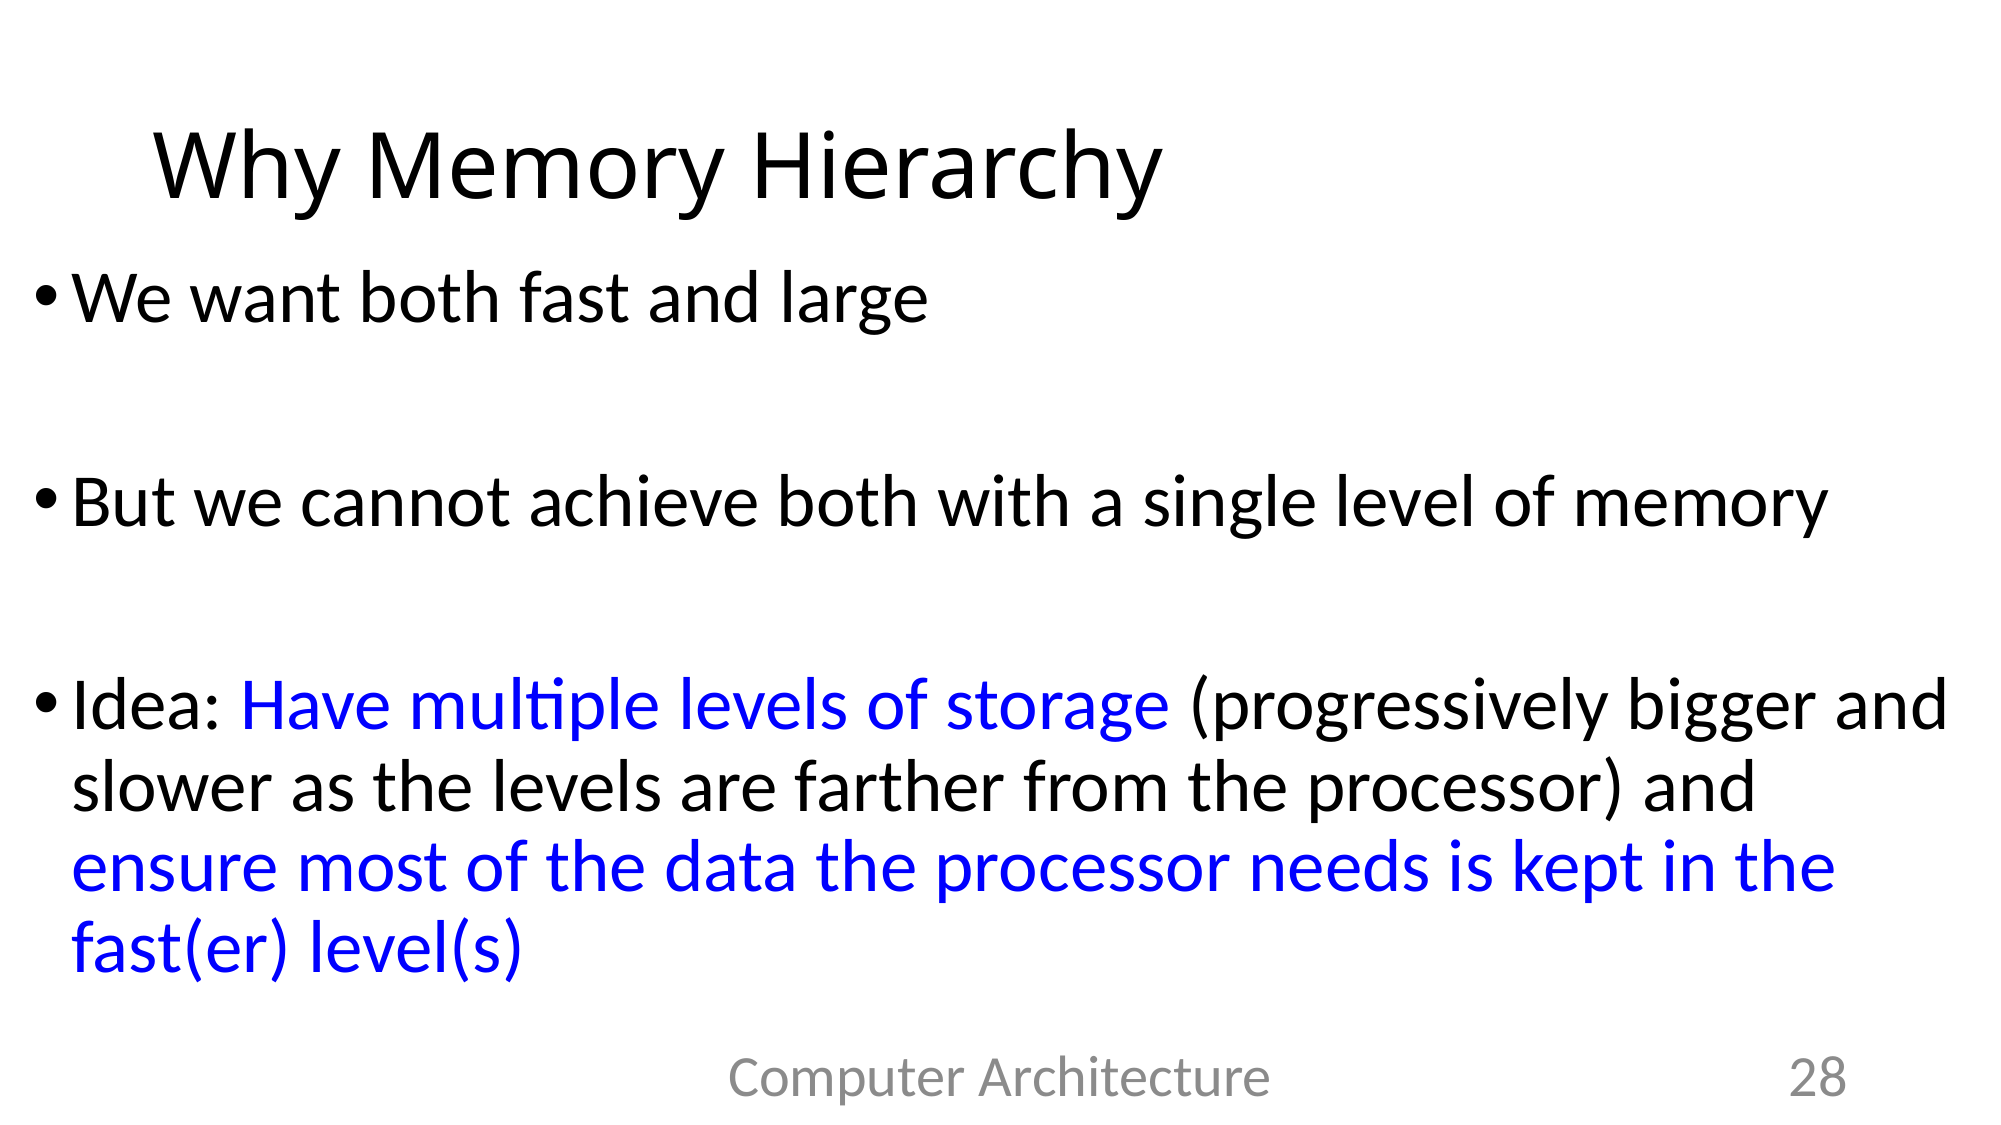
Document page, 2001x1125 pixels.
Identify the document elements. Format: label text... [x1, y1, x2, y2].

title Why Memory Hierarchy [137, 59, 1863, 250]
list We want both fast and large But we cannot achieve both with a single level of memory Idea: Have multiple levels of storage (progressively bigger and slower as the levels are farther from the processor) and ensure most of the data the processor needs is kept in the fast(er) level(s) [18, 250, 1982, 1103]
